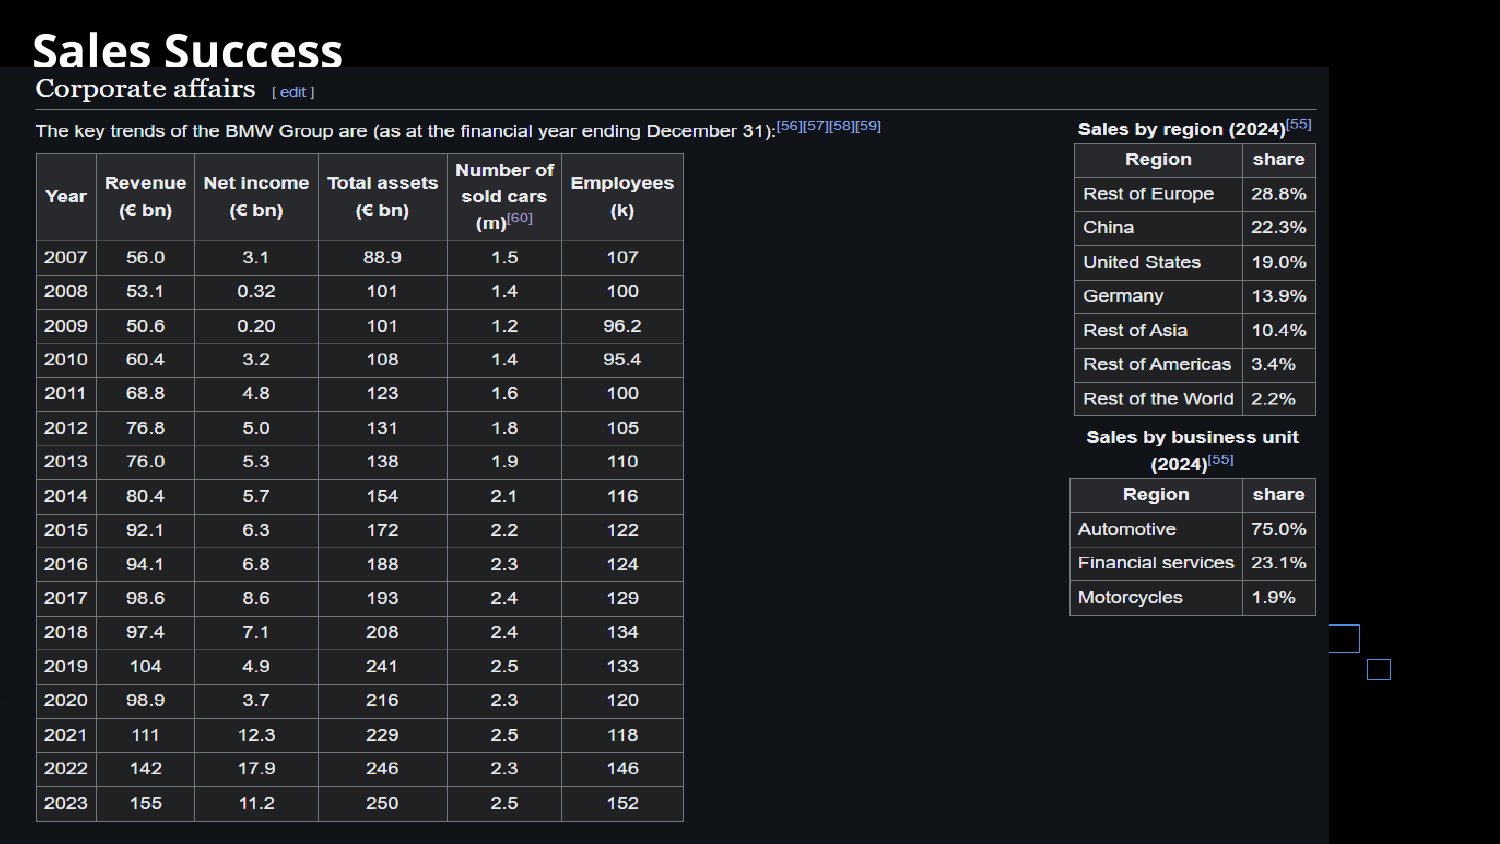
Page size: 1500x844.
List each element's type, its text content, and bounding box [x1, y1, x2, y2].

text_box Sales Success [0, 26, 497, 67]
text_box [1329, 624, 1360, 653]
text_box [1367, 659, 1391, 680]
picture [0, 67, 1329, 844]
